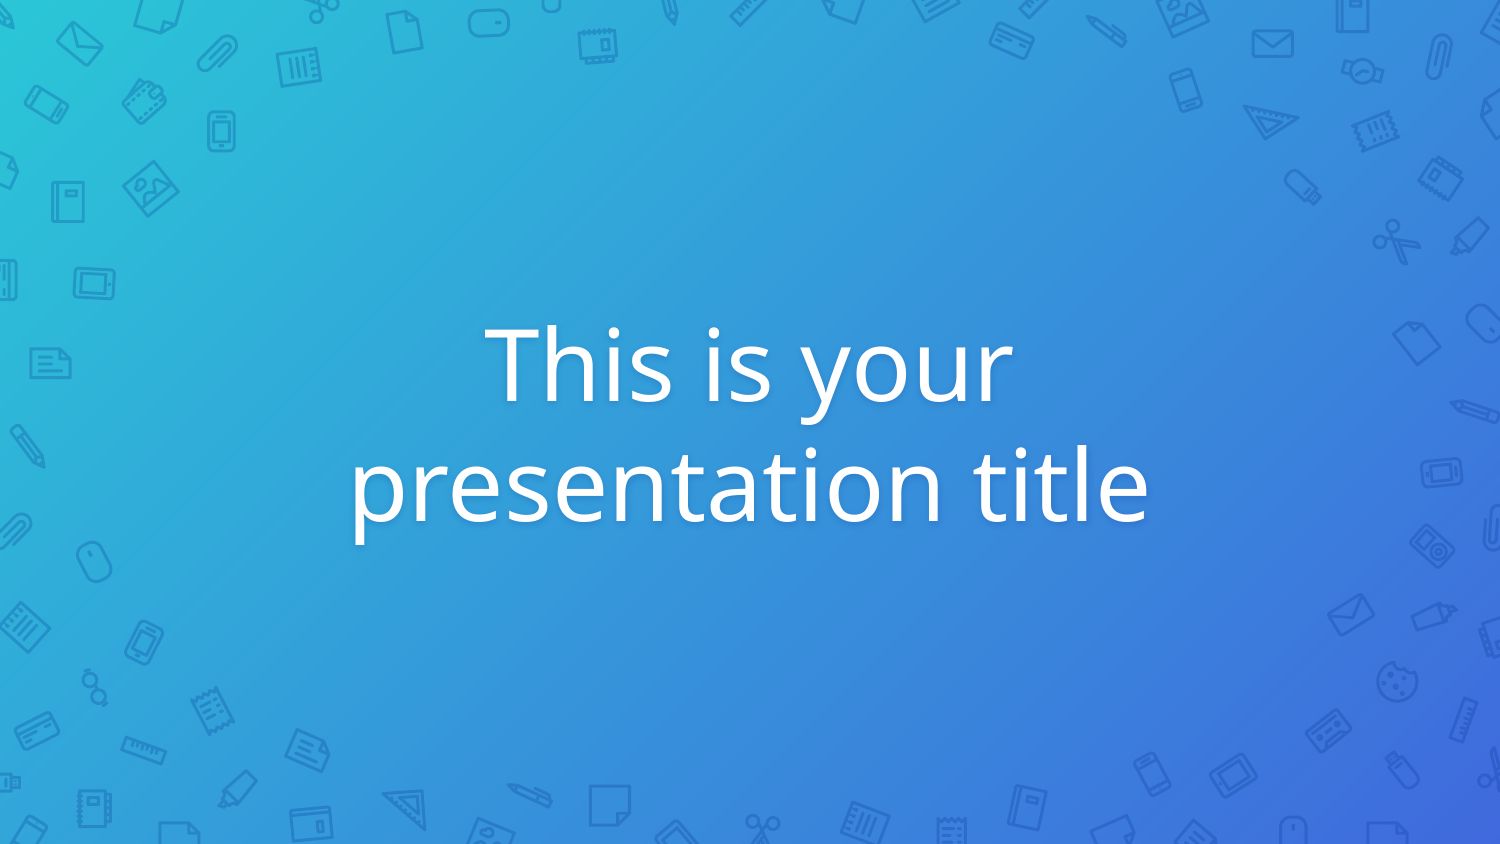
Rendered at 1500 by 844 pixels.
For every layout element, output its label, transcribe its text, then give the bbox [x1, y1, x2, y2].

title This is your presentation title [268, 326, 1232, 517]
